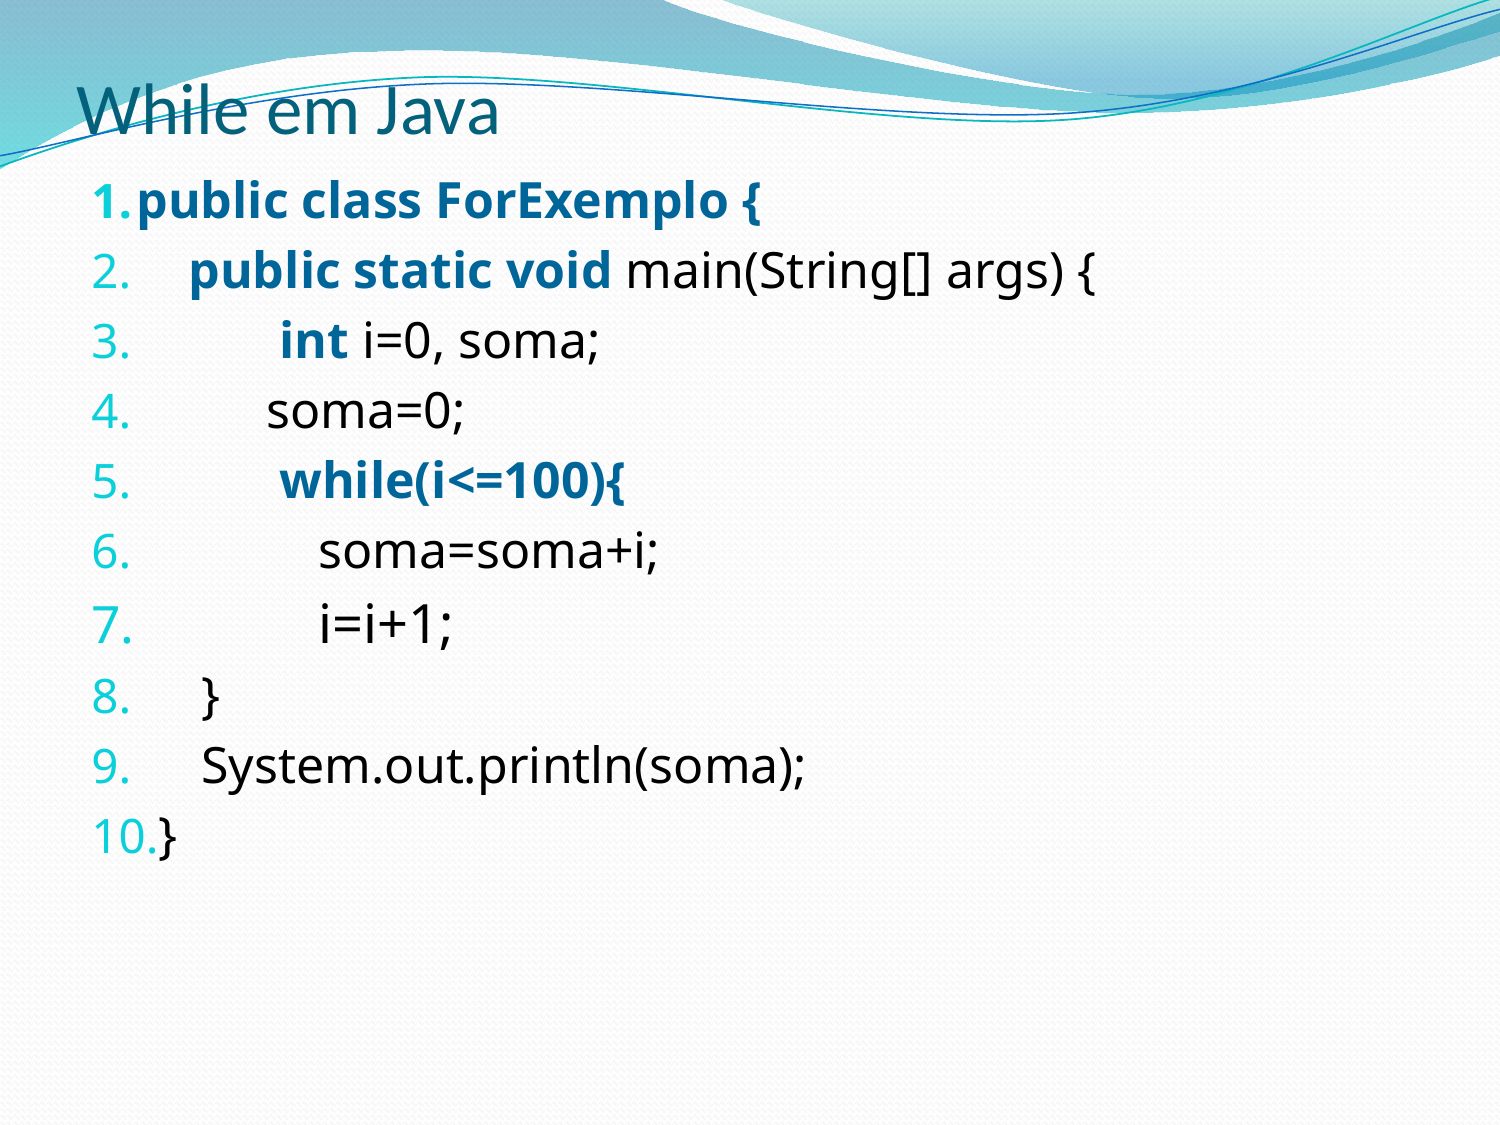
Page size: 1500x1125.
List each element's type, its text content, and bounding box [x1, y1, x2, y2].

list public class ForExemplo { public static void main(String[] args) { int i=0, soma; soma=0; while(i<=100){ soma=soma+i; i=i+1; } System.out.println(soma); } [76, 160, 1427, 1083]
title While em Java [76, 0, 1471, 149]
